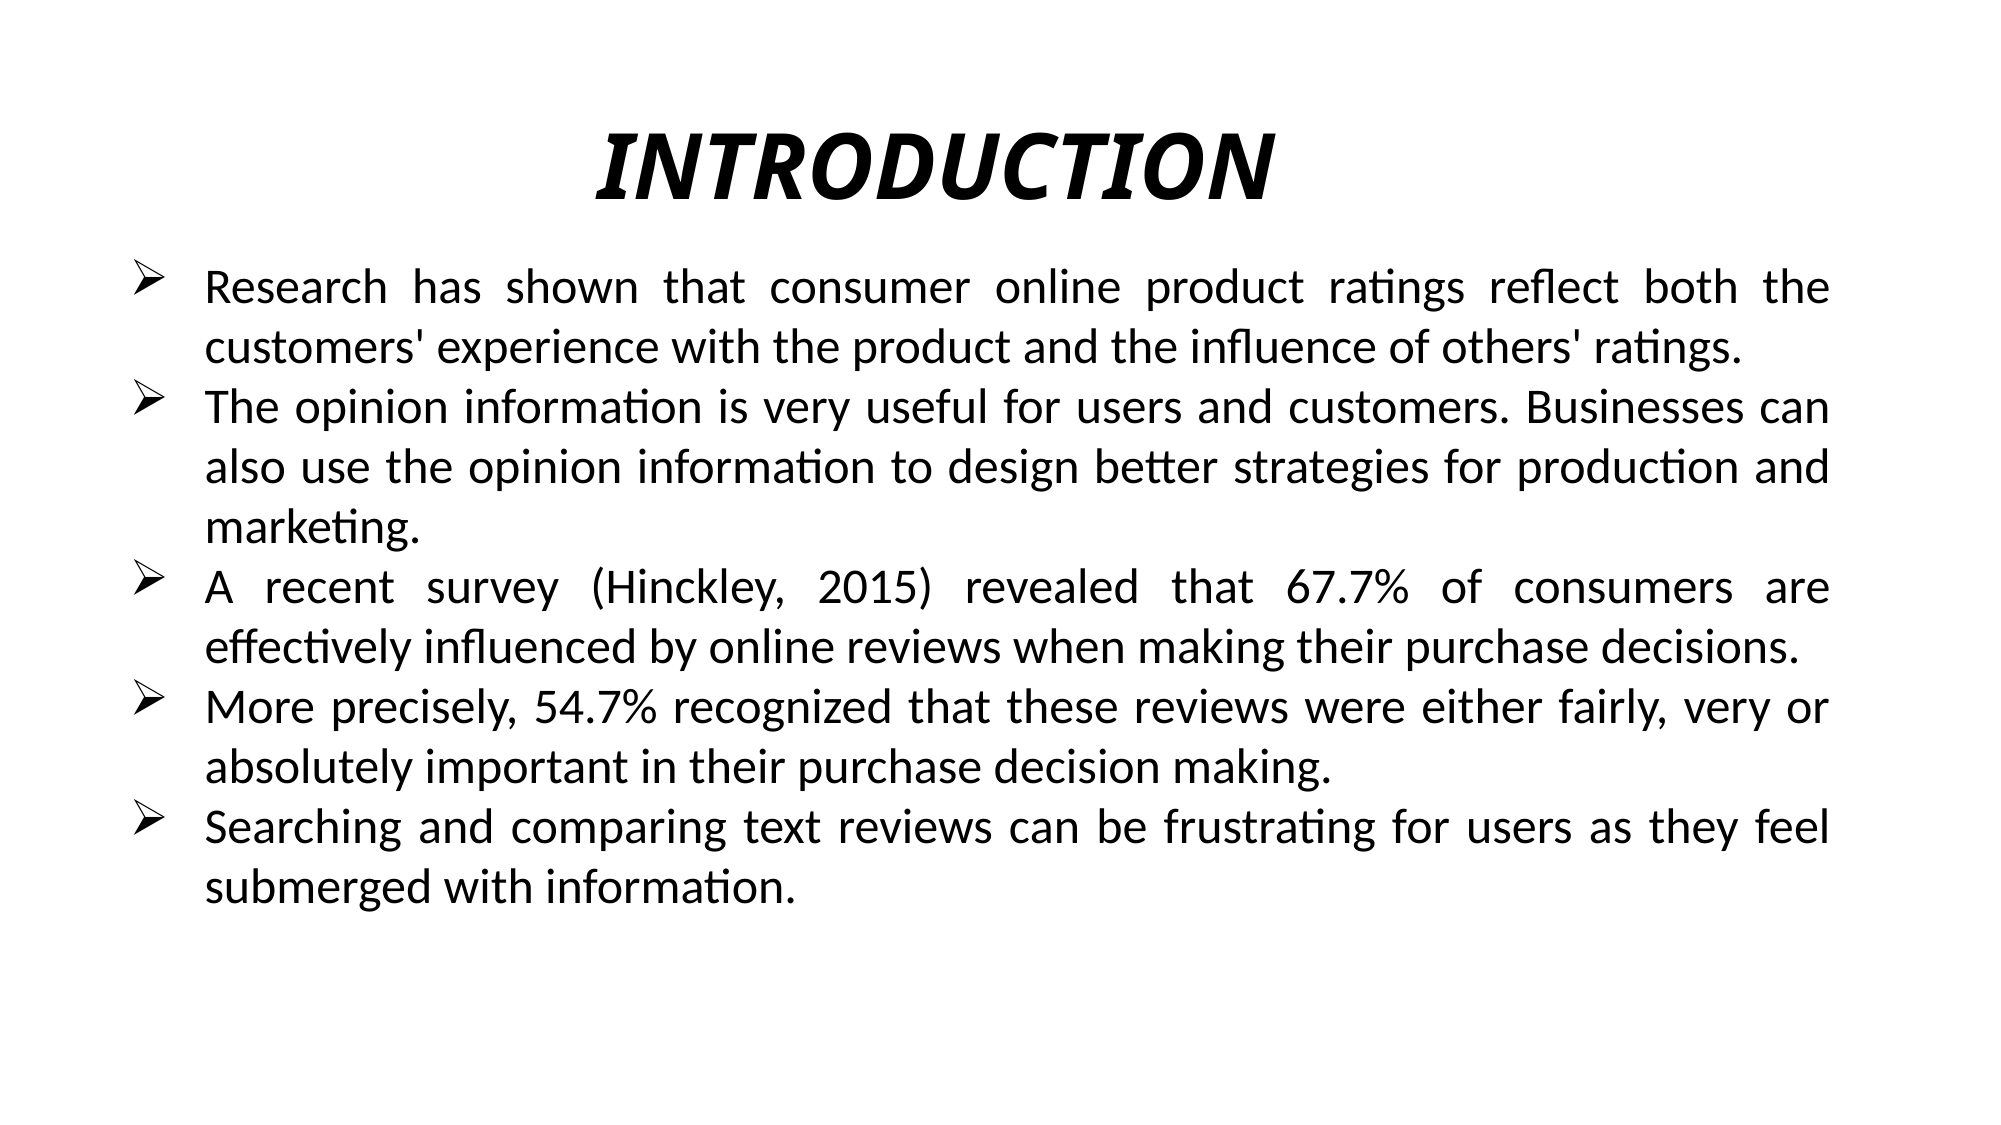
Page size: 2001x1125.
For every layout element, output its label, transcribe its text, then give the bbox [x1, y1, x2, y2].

text_box INTRODUCTION [403, 100, 1497, 226]
text_box Research has shown that consumer online product ratings reflect both the customers' experience with the product and the influence of others' ratings. The opinion information is very useful for users and customers. Businesses can also use the opinion information to design better strategies for production and marketing. A recent survey (Hinckley, 2015) revealed that 67.7% of consumers are effectively influenced by online reviews when making their purchase decisions. More precisely, 54.7% recognized that these reviews were either fairly, very or absolutely important in their purchase decision making. Searching and comparing text reviews can be frustrating for users as they feel submerged with information. [114, 246, 1847, 921]
